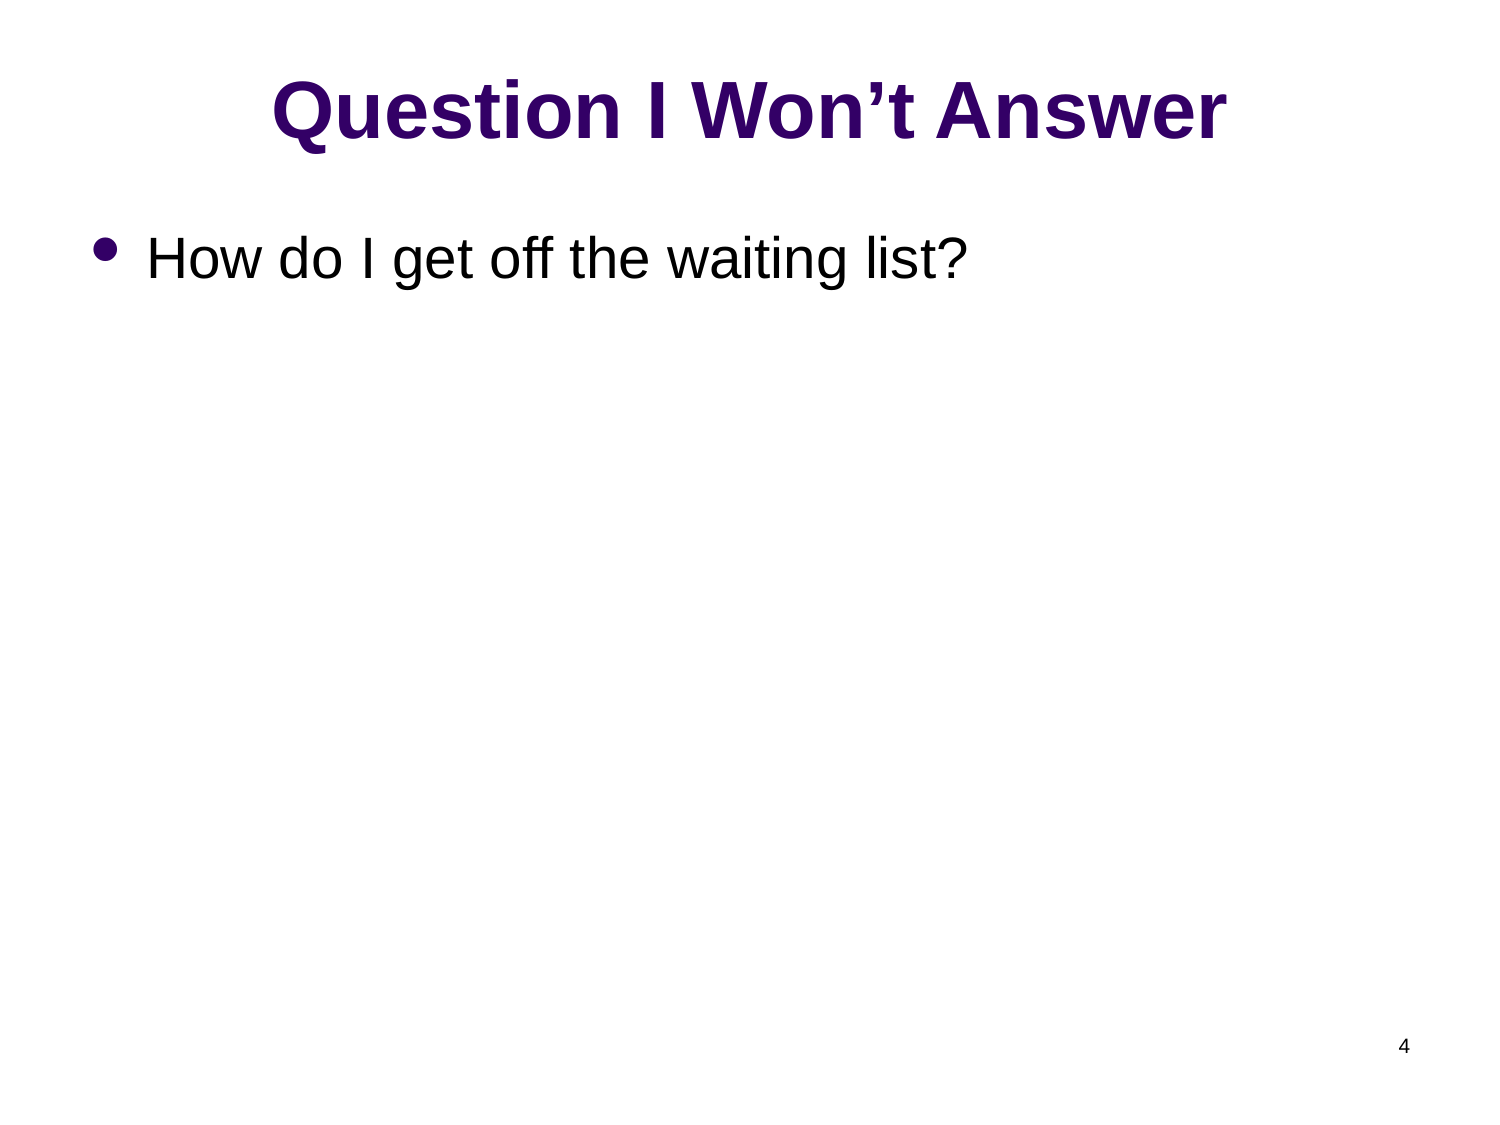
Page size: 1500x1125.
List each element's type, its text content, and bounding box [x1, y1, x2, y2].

title Question I Won’t Answer [0, 20, 1500, 163]
slide_number 4 [1074, 1024, 1426, 1101]
list How do I get off the waiting list? [75, 212, 1425, 1006]
